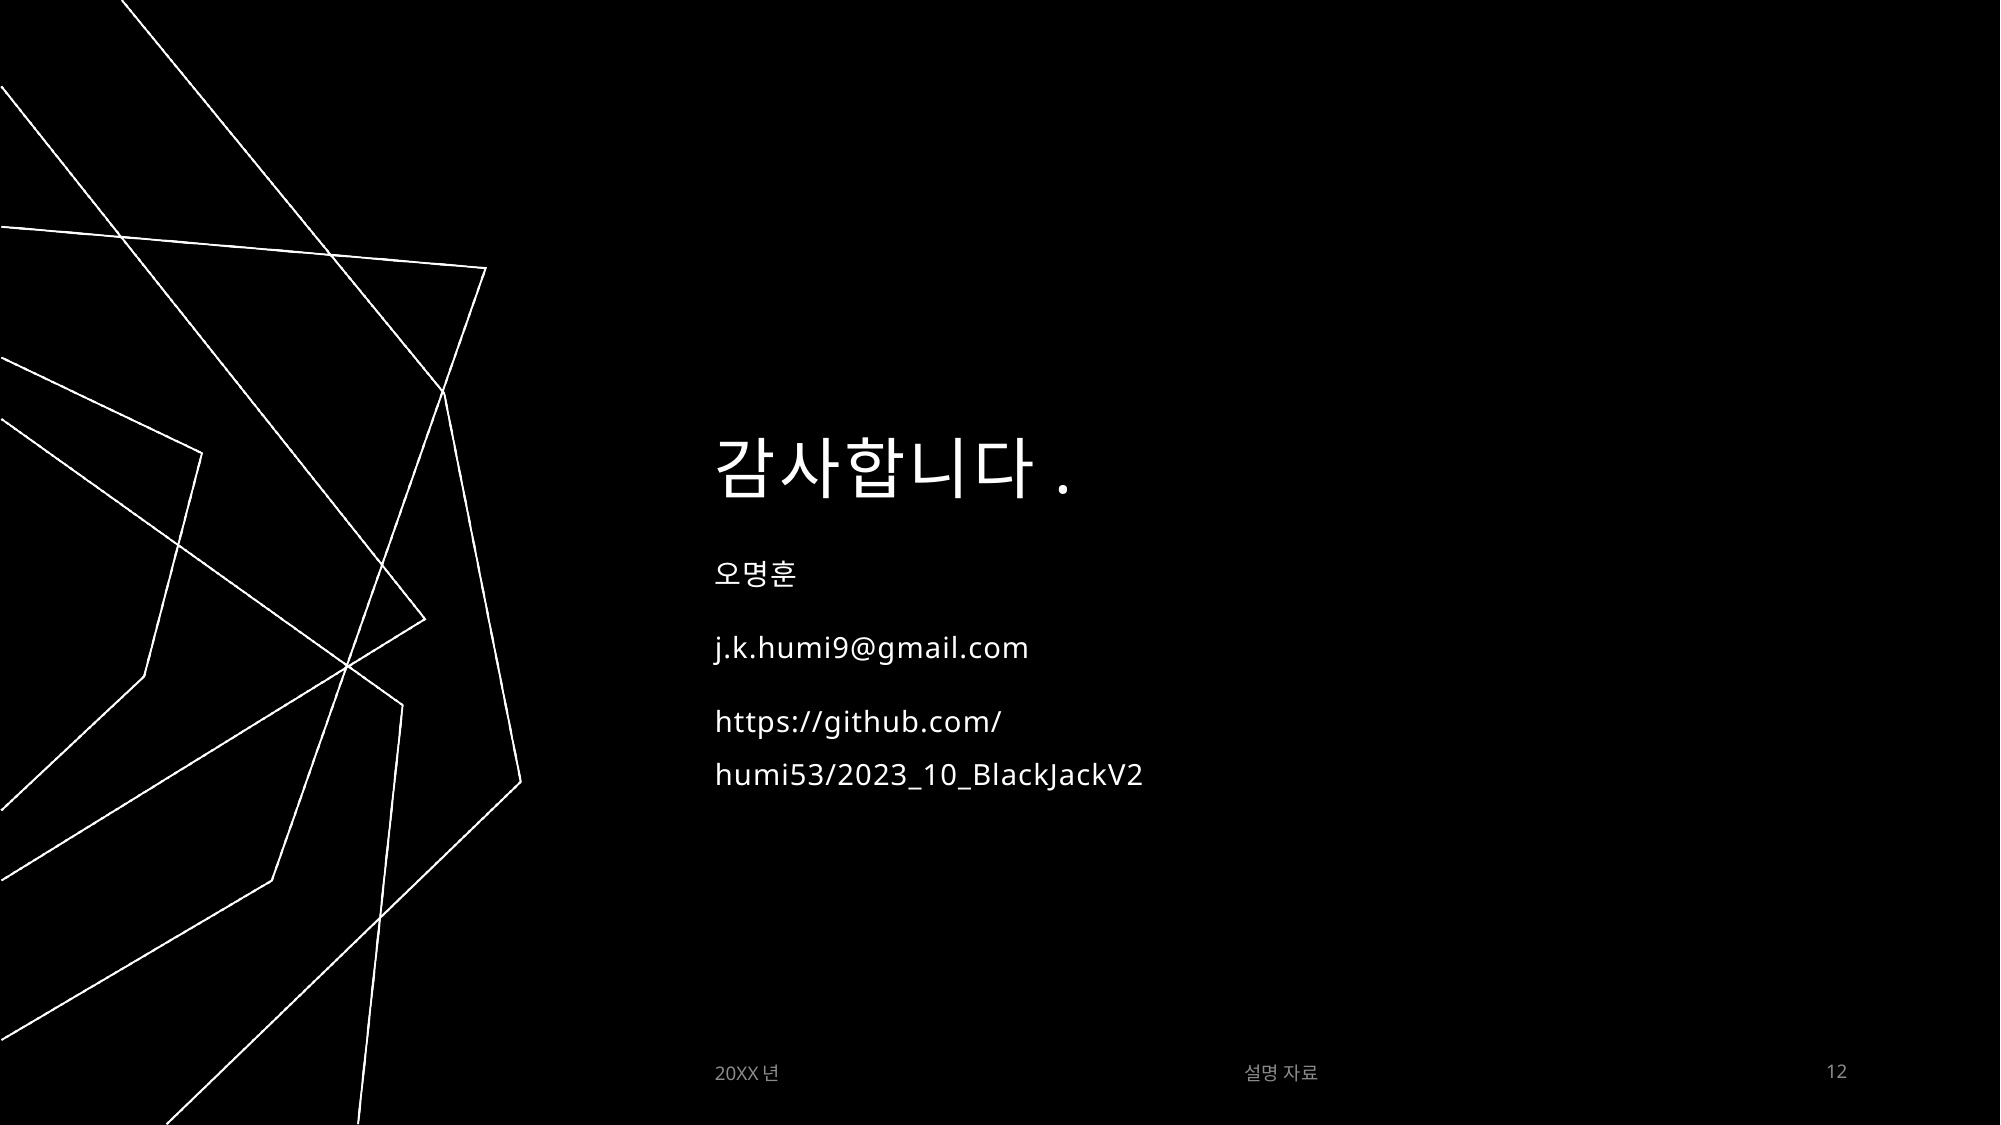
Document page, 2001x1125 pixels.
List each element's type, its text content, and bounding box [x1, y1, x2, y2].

picture [0, 0, 522, 1125]
footer 설명 자료 [1062, 1042, 1500, 1103]
title 감사합니다. [699, 265, 1386, 516]
subtitle 오명훈 j.k.humi9@gmail.com https://github.com/humi53/2023_10_BlackJackV2 [699, 531, 1448, 860]
slide_number 20XX년 [699, 1042, 992, 1103]
slide_number 12 [1571, 1042, 1863, 1103]
